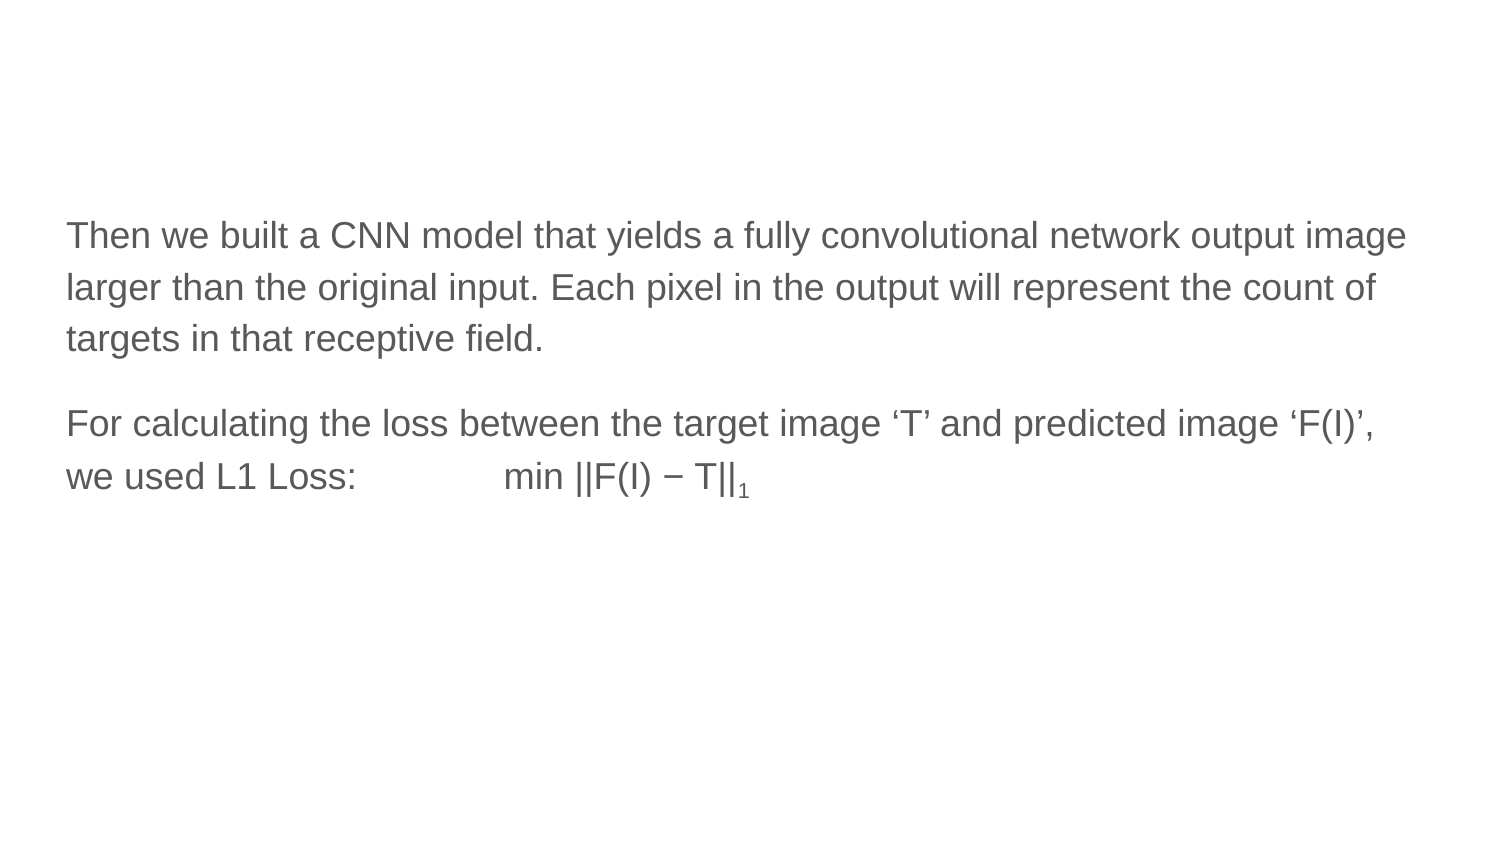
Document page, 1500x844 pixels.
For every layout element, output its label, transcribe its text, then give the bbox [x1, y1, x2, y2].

list Then we built a CNN model that yields a fully convolutional network output image larger than the original input. Each pixel in the output will represent the count of targets in that receptive field. For calculating the loss between the target image ‘T’ and predicted image ‘F(I)’, we used L1 Loss: min ||F(I) − T||1 [51, 189, 1449, 750]
